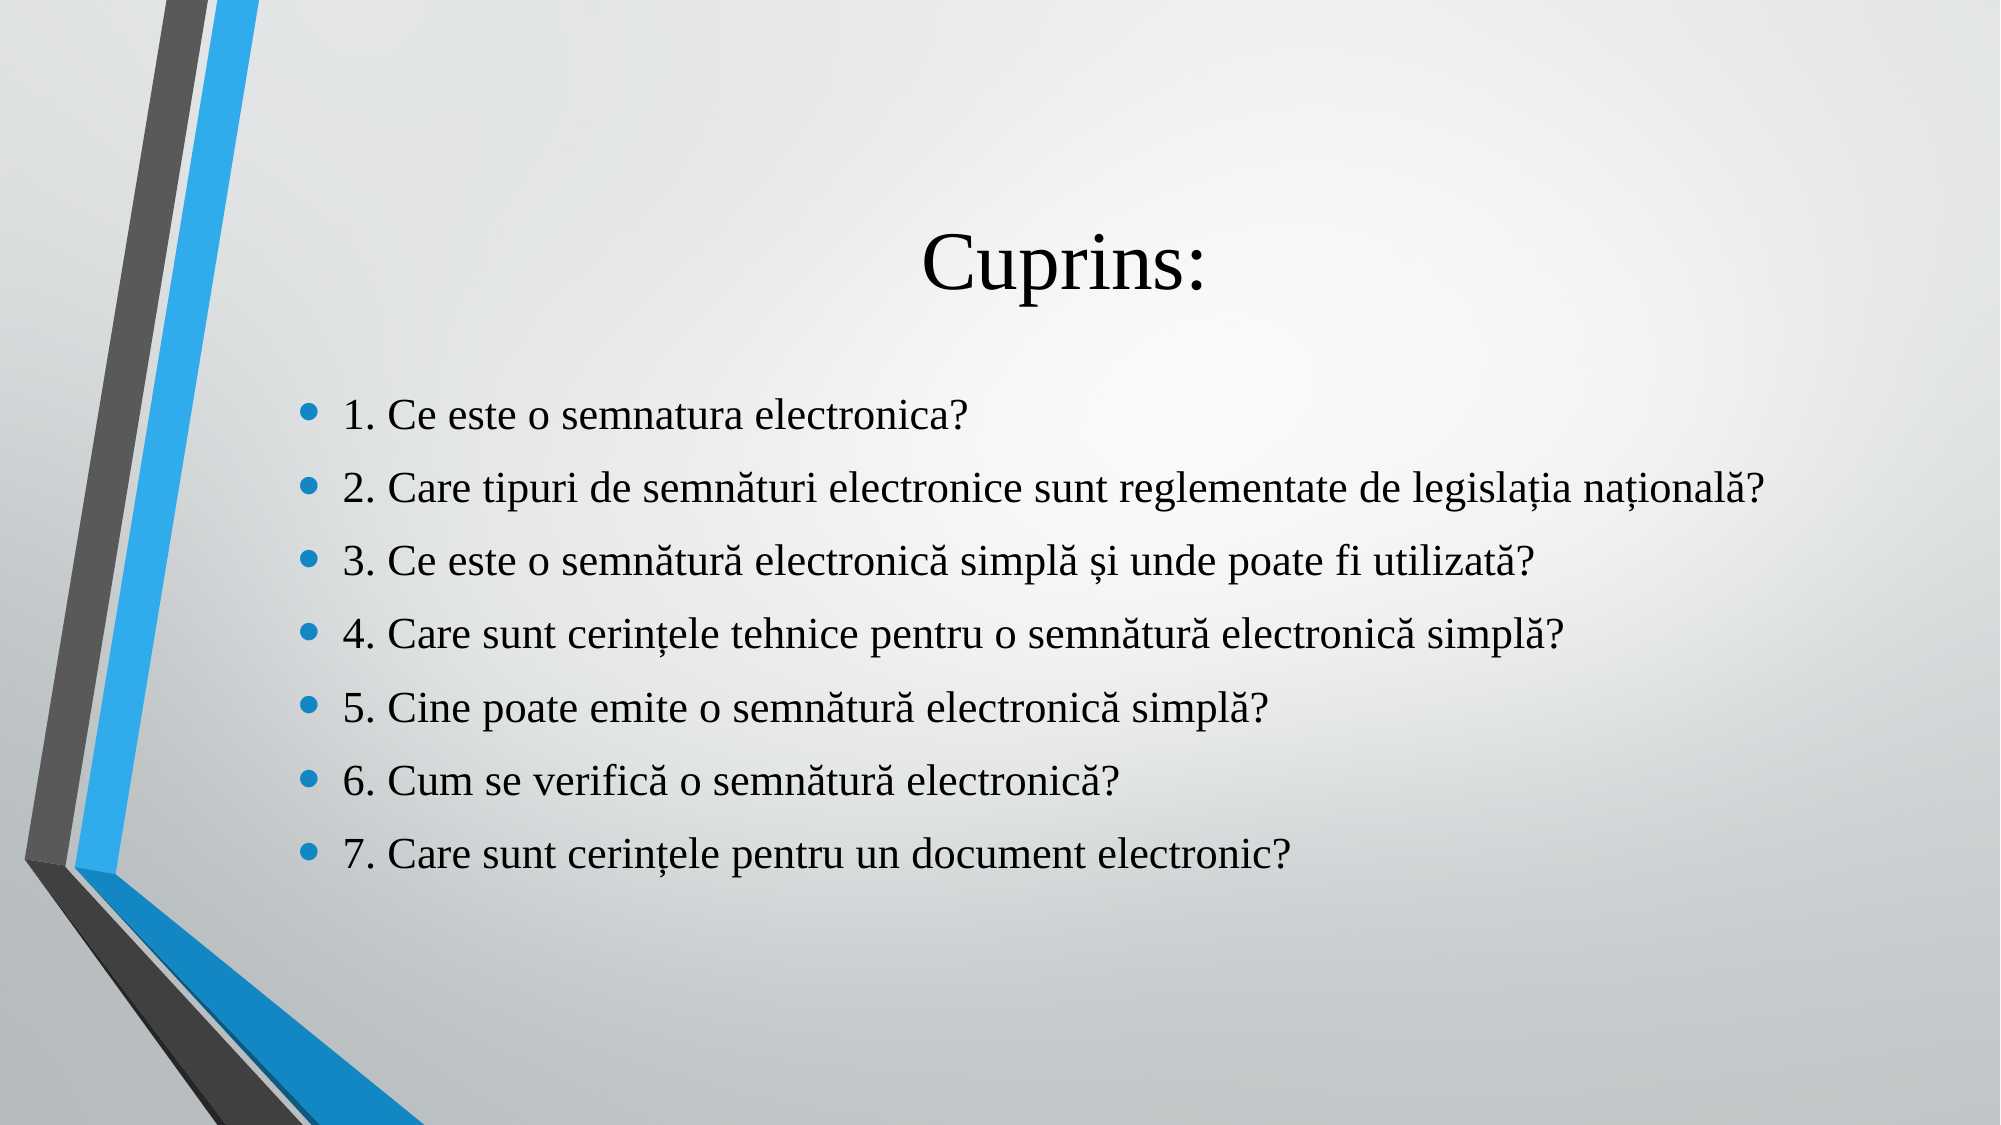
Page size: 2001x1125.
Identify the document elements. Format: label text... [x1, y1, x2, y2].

title Cuprins: [243, 112, 1887, 400]
list 1. Ce este o semnatura electronica? 2. Care tipuri de semnături electronice sunt reglementate de legislația națională? 3. Ce este o semnătură electronică simplă și unde poate fi utilizată? 4. Care sunt cerințele tehnice pentru o semnătură electronică simplă? 5. Cine poate emite o semnătură electronică simplă? 6. Cum se verifică o semnătură electronică? 7. Care sunt cerințele pentru un document electronic? [282, 375, 1927, 888]
